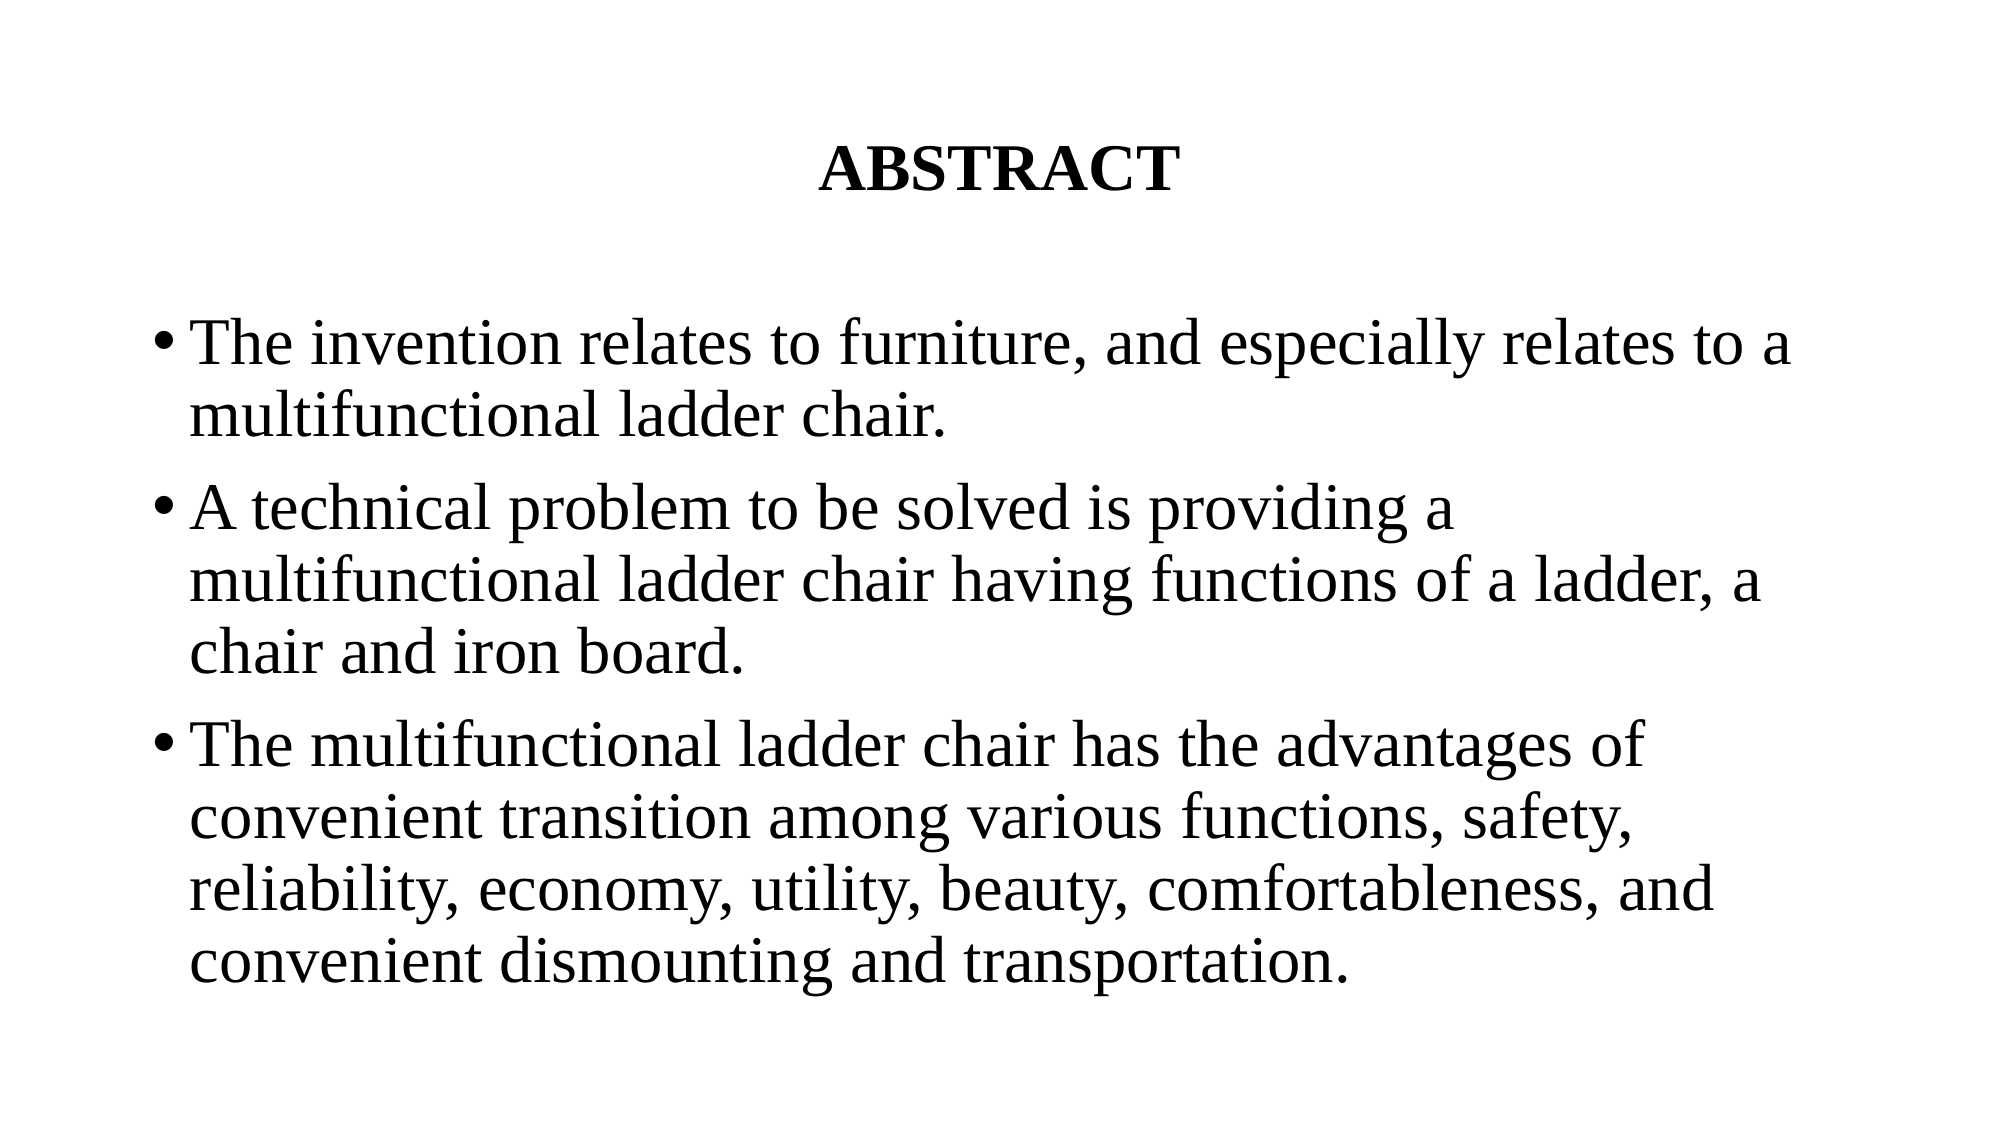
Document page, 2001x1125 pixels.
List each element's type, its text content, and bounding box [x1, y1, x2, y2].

list The invention relates to furniture, and especially relates to a multifunctional ladder chair. A technical problem to be solved is providing a multifunctional ladder chair having functions of a ladder, a chair and iron board. The multifunctional ladder chair has the advantages of convenient transition among various functions, safety, reliability, economy, utility, beauty, comfortableness, and convenient dismounting and transportation. [137, 299, 1863, 1014]
title ABSTRACT [137, 59, 1863, 278]
